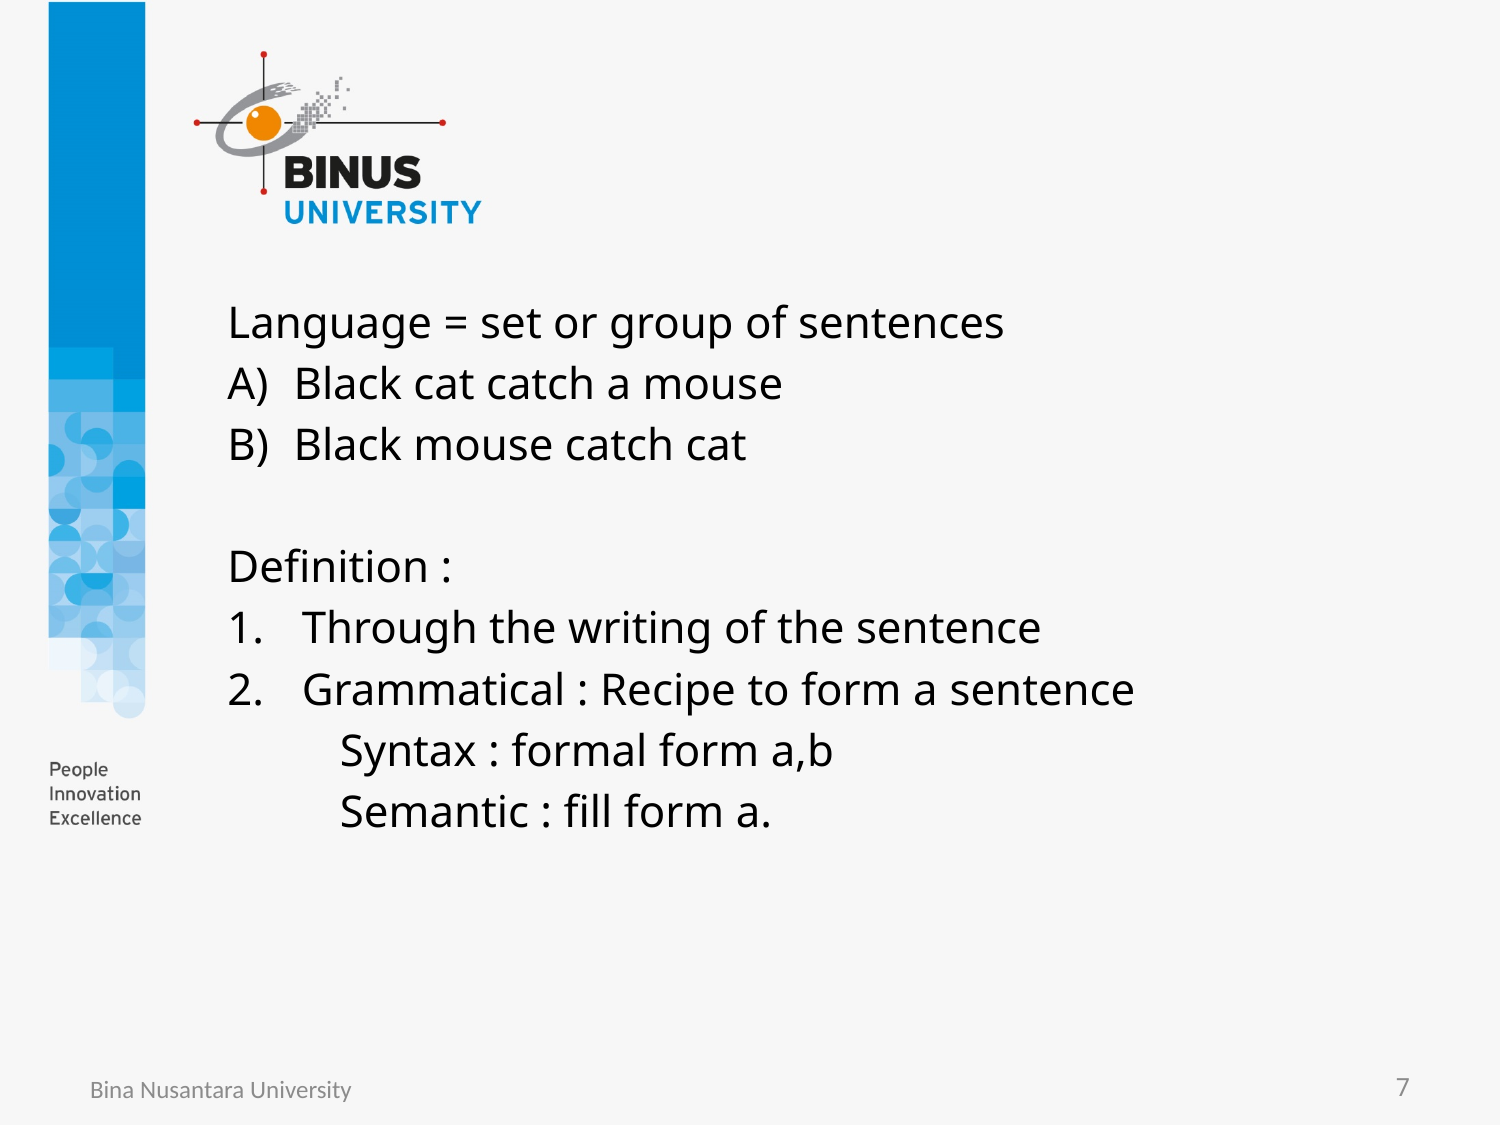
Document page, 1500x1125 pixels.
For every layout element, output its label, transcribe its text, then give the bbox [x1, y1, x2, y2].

slide_number 7 [1074, 1058, 1425, 1119]
picture [0, 0, 1500, 845]
list Language = set or group of sentences Black cat catch a mouse Black mouse catch cat Definition : Through the writing of the sentence Grammatical : Recipe to form a sentence Syntax : formal form a,b Semantic : fill form a. [212, 287, 1463, 845]
slide_number Bina Nusantara University [75, 1058, 425, 1119]
